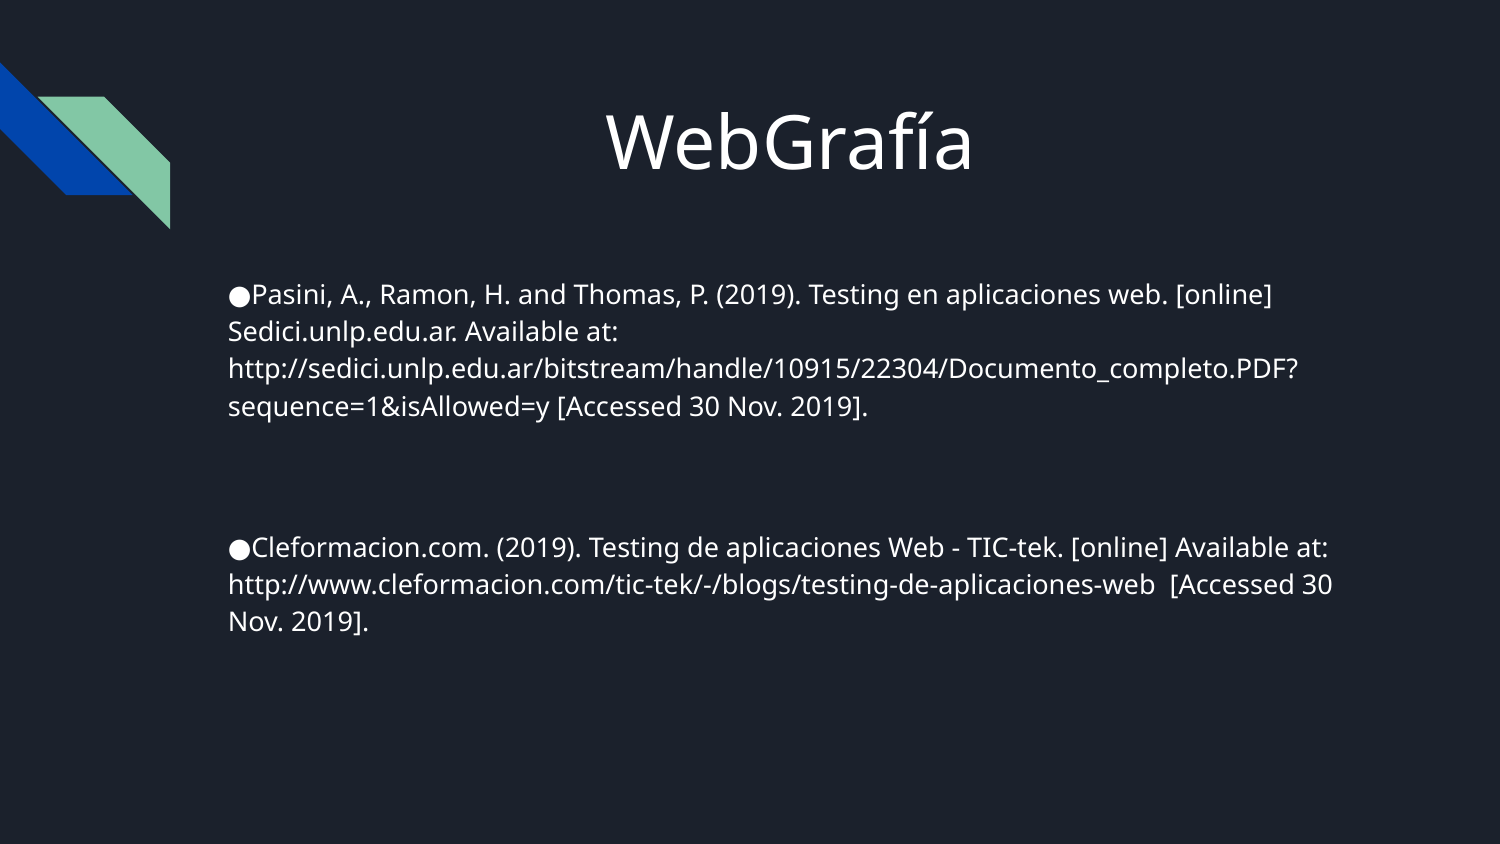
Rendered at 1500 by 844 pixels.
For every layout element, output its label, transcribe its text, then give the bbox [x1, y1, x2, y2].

list ●Pasini, A., Ramon, H. and Thomas, P. (2019). Testing en aplicaciones web. [online] Sedici.unlp.edu.ar. Available at: http://sedici.unlp.edu.ar/bitstream/handle/10915/22304/Documento_completo.PDF?sequence=1&isAllowed=y [Accessed 30 Nov. 2019]. ●Cleformacion.com. (2019). Testing de aplicaciones Web - TIC-tek. [online] Available at: http://www.cleformacion.com/tic-tek/-/blogs/testing-de-aplicaciones-web [Accessed 30 Nov. 2019]. [212, 257, 1368, 735]
title WebGrafía [212, 64, 1368, 215]
